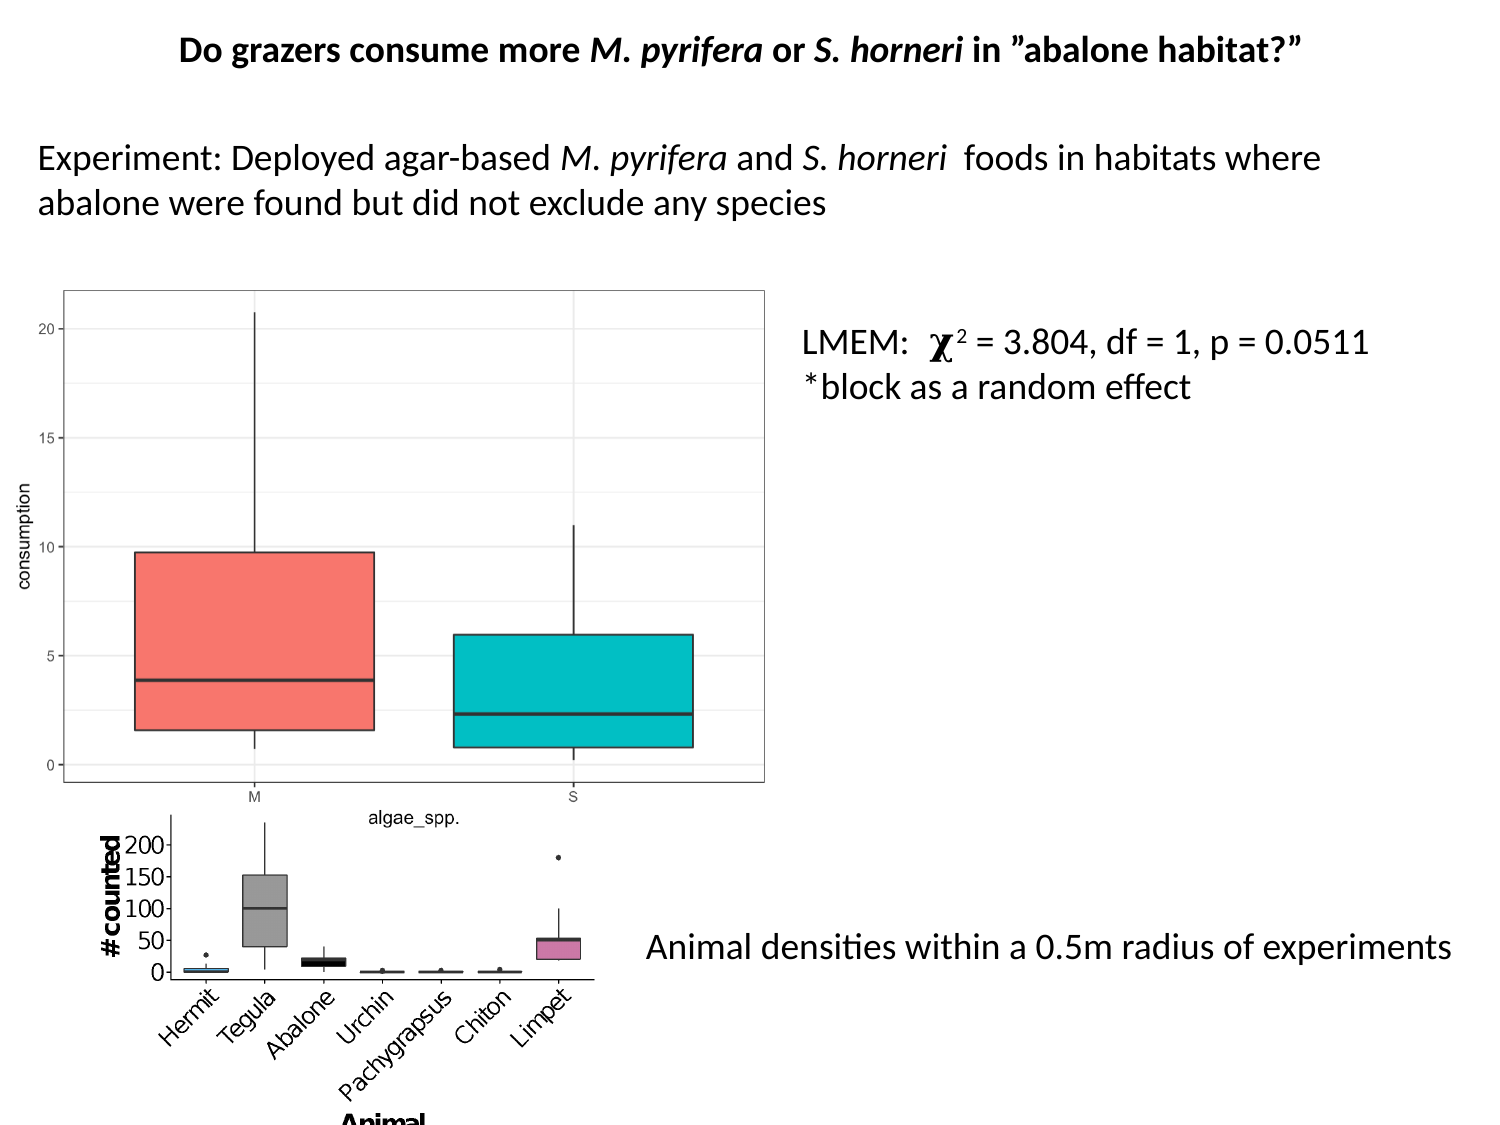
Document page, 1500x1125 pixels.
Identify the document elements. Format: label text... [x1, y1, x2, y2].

picture [0, 269, 788, 1125]
text_box LMEM: 𝛘2 = 3.804, df = 1, p = 0.0511 *block as a random effect [792, 309, 1500, 550]
text_box Animal densities within a 0.5m radius of experiments [631, 915, 1468, 975]
text_box Experiment: Deployed agar-based M. pyrifera and S. horneri foods in habitats where abalone were found but did not exclude any species [22, 125, 1435, 231]
text_box Do grazers consume more M. pyrifera or S. horneri in ”abalone habitat?” [164, 17, 1319, 77]
